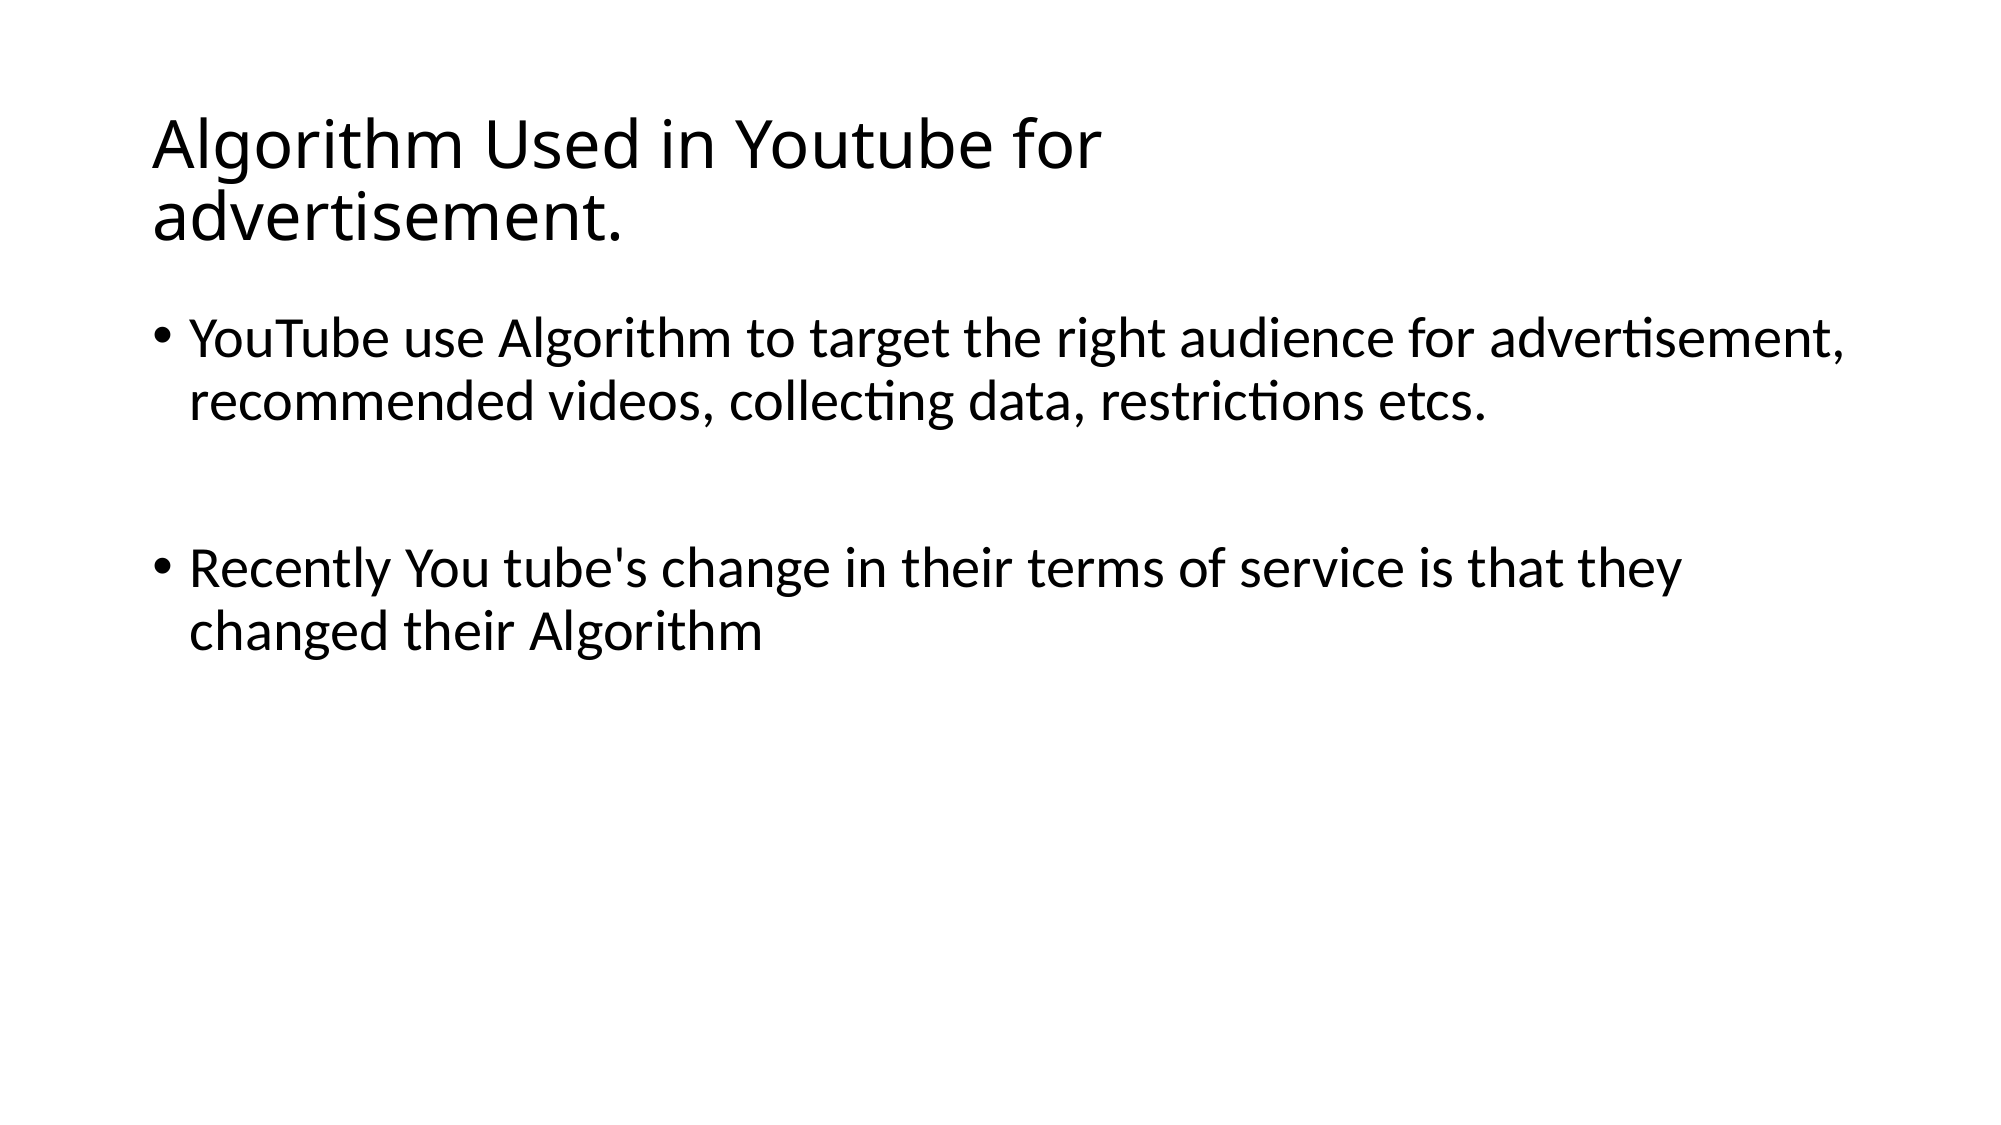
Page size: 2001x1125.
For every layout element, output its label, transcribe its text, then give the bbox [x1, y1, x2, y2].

list YouTube use Algorithm to target the right audience for advertisement, recommended videos, collecting data, restrictions etcs. Recently You tube's change in their terms of service is that they changed their Algorithm [137, 299, 1863, 1014]
title Algorithm Used in Youtube for advertisement. [137, 66, 1605, 299]
